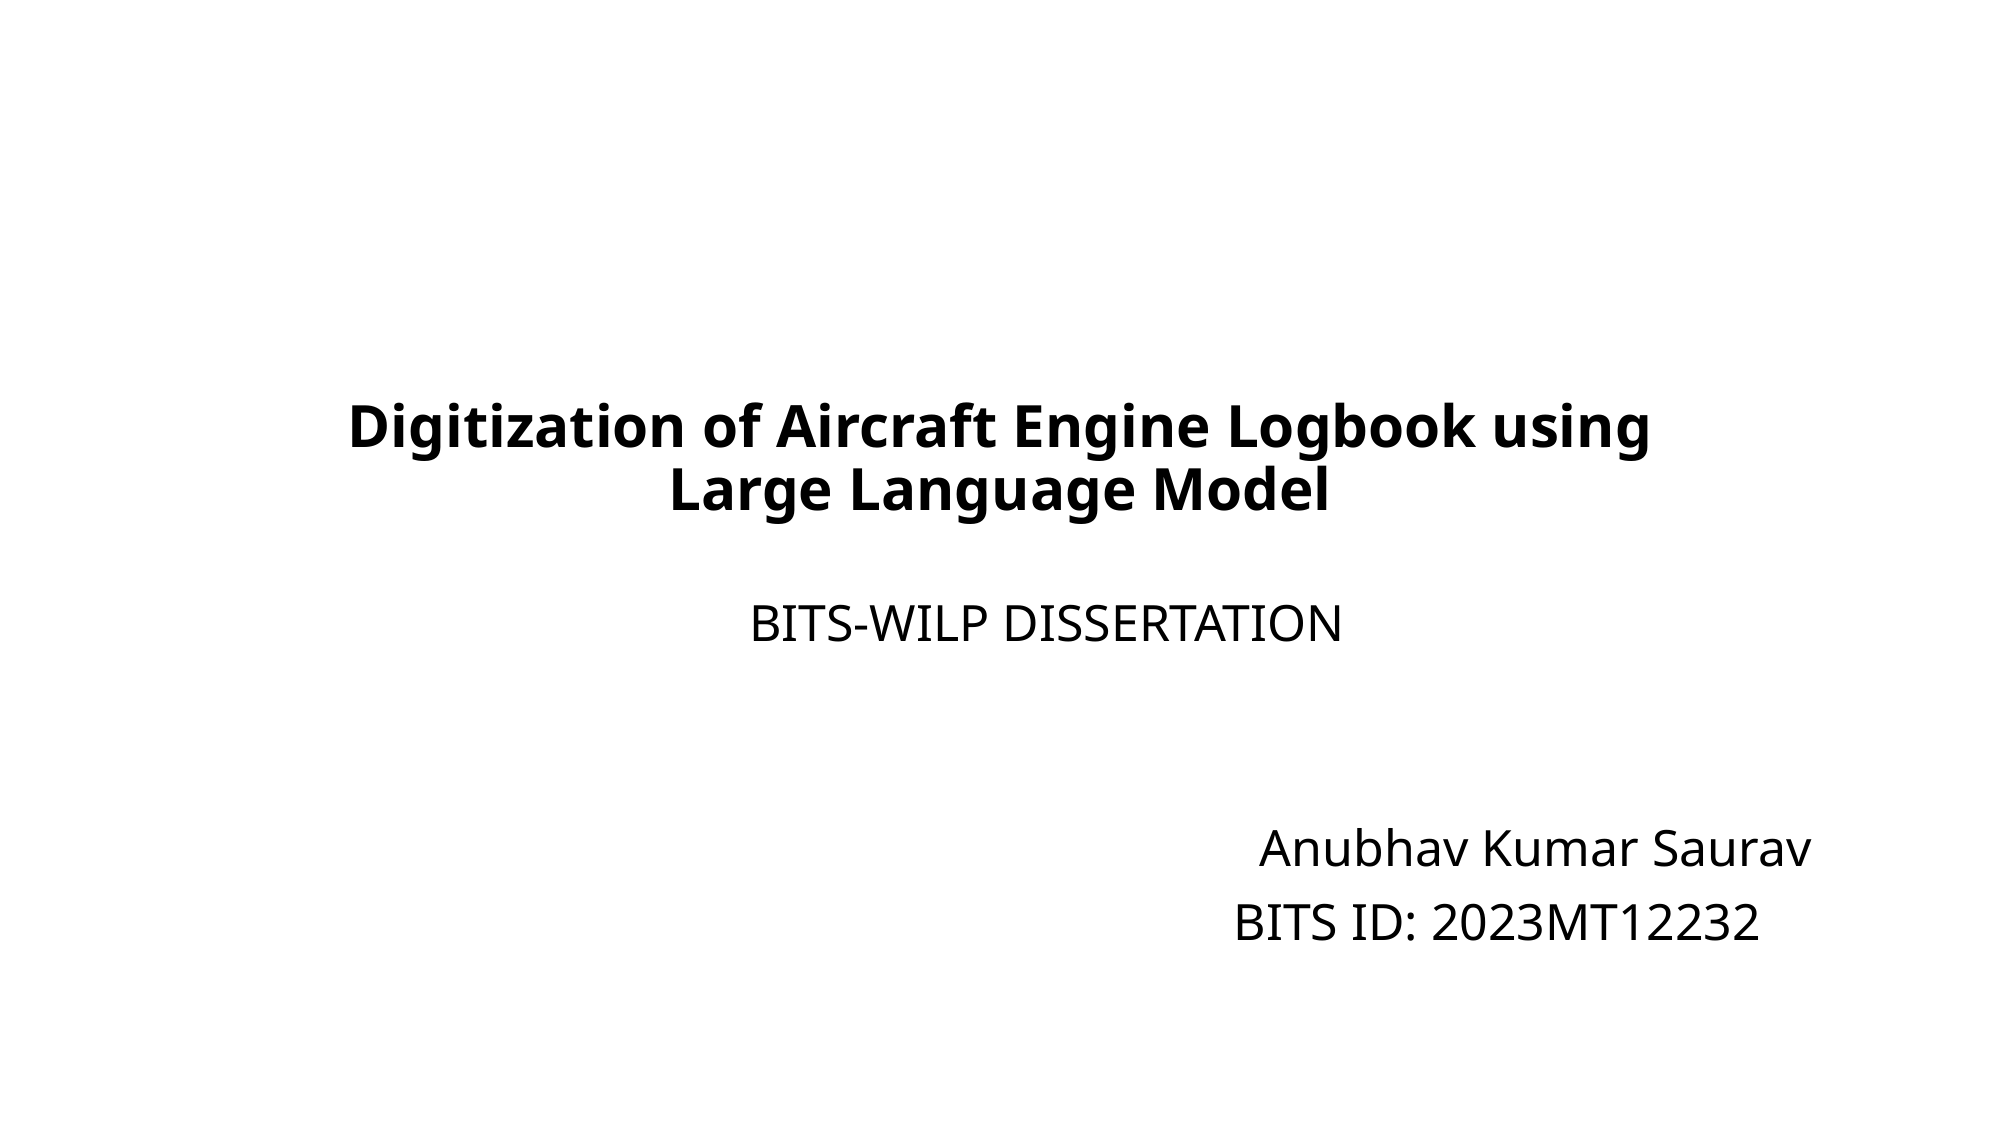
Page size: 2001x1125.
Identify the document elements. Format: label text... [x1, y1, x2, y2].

title Digitization of Aircraft Engine Logbook using Large Language Model [249, 184, 1750, 576]
subtitle BITS-WILP DISSERTATION Anubhav Kumar Saurav BITS ID: 2023MT12232 [180, 590, 1915, 1020]
